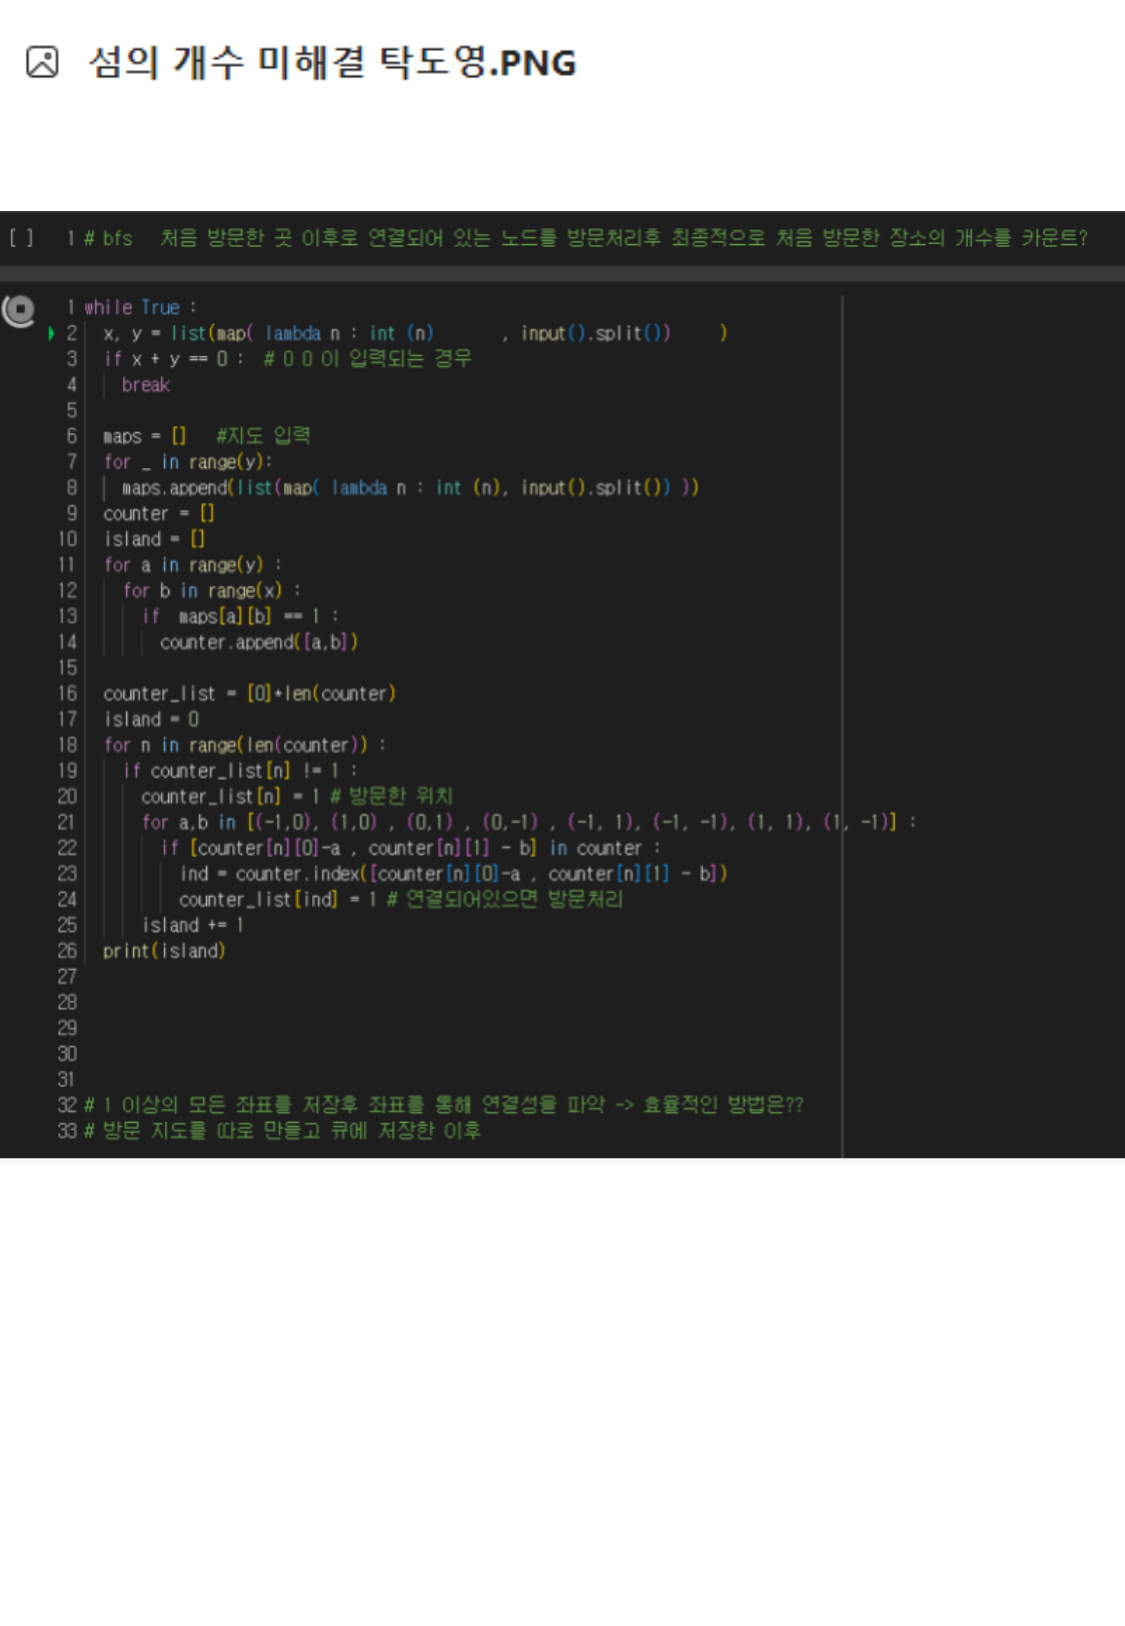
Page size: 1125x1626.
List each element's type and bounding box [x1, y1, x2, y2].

picture [9, 0, 605, 111]
picture [0, 211, 1125, 1164]
